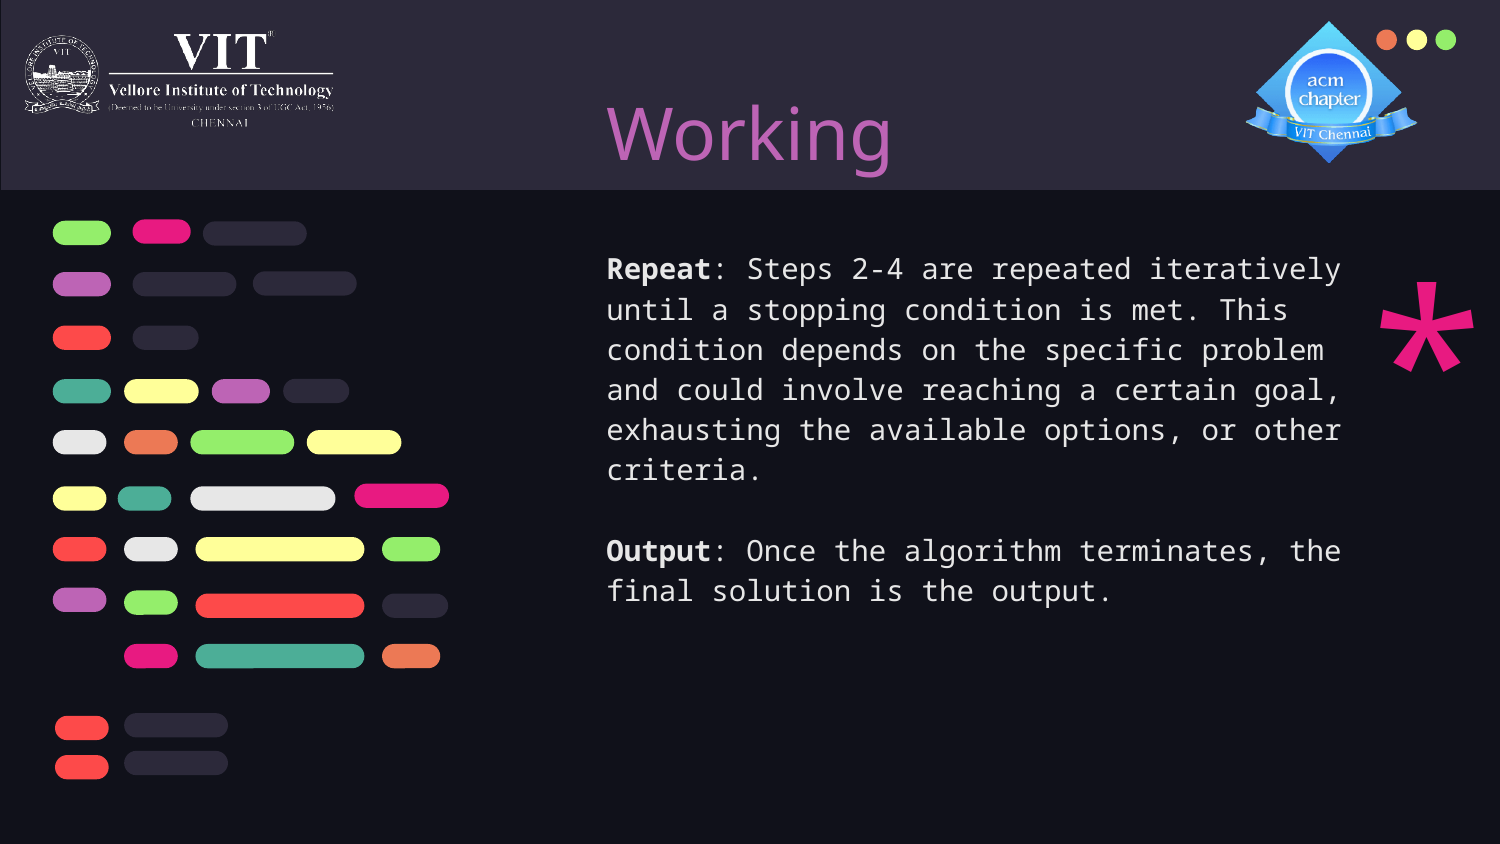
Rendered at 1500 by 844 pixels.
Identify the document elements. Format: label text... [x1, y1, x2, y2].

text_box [52, 219, 450, 780]
picture [1230, 11, 1432, 188]
picture [12, 16, 348, 144]
title Working [118, 72, 1225, 167]
text_box * [1357, 219, 1444, 350]
subtitle Repeat: Steps 2-4 are repeated iteratively until a stopping condition is met. This condition depends on the specific problem and could involve reaching a certain goal, exhausting the available options, or other criteria. Output: Once the algorithm terminates, the final solution is the output. [568, 230, 1384, 736]
